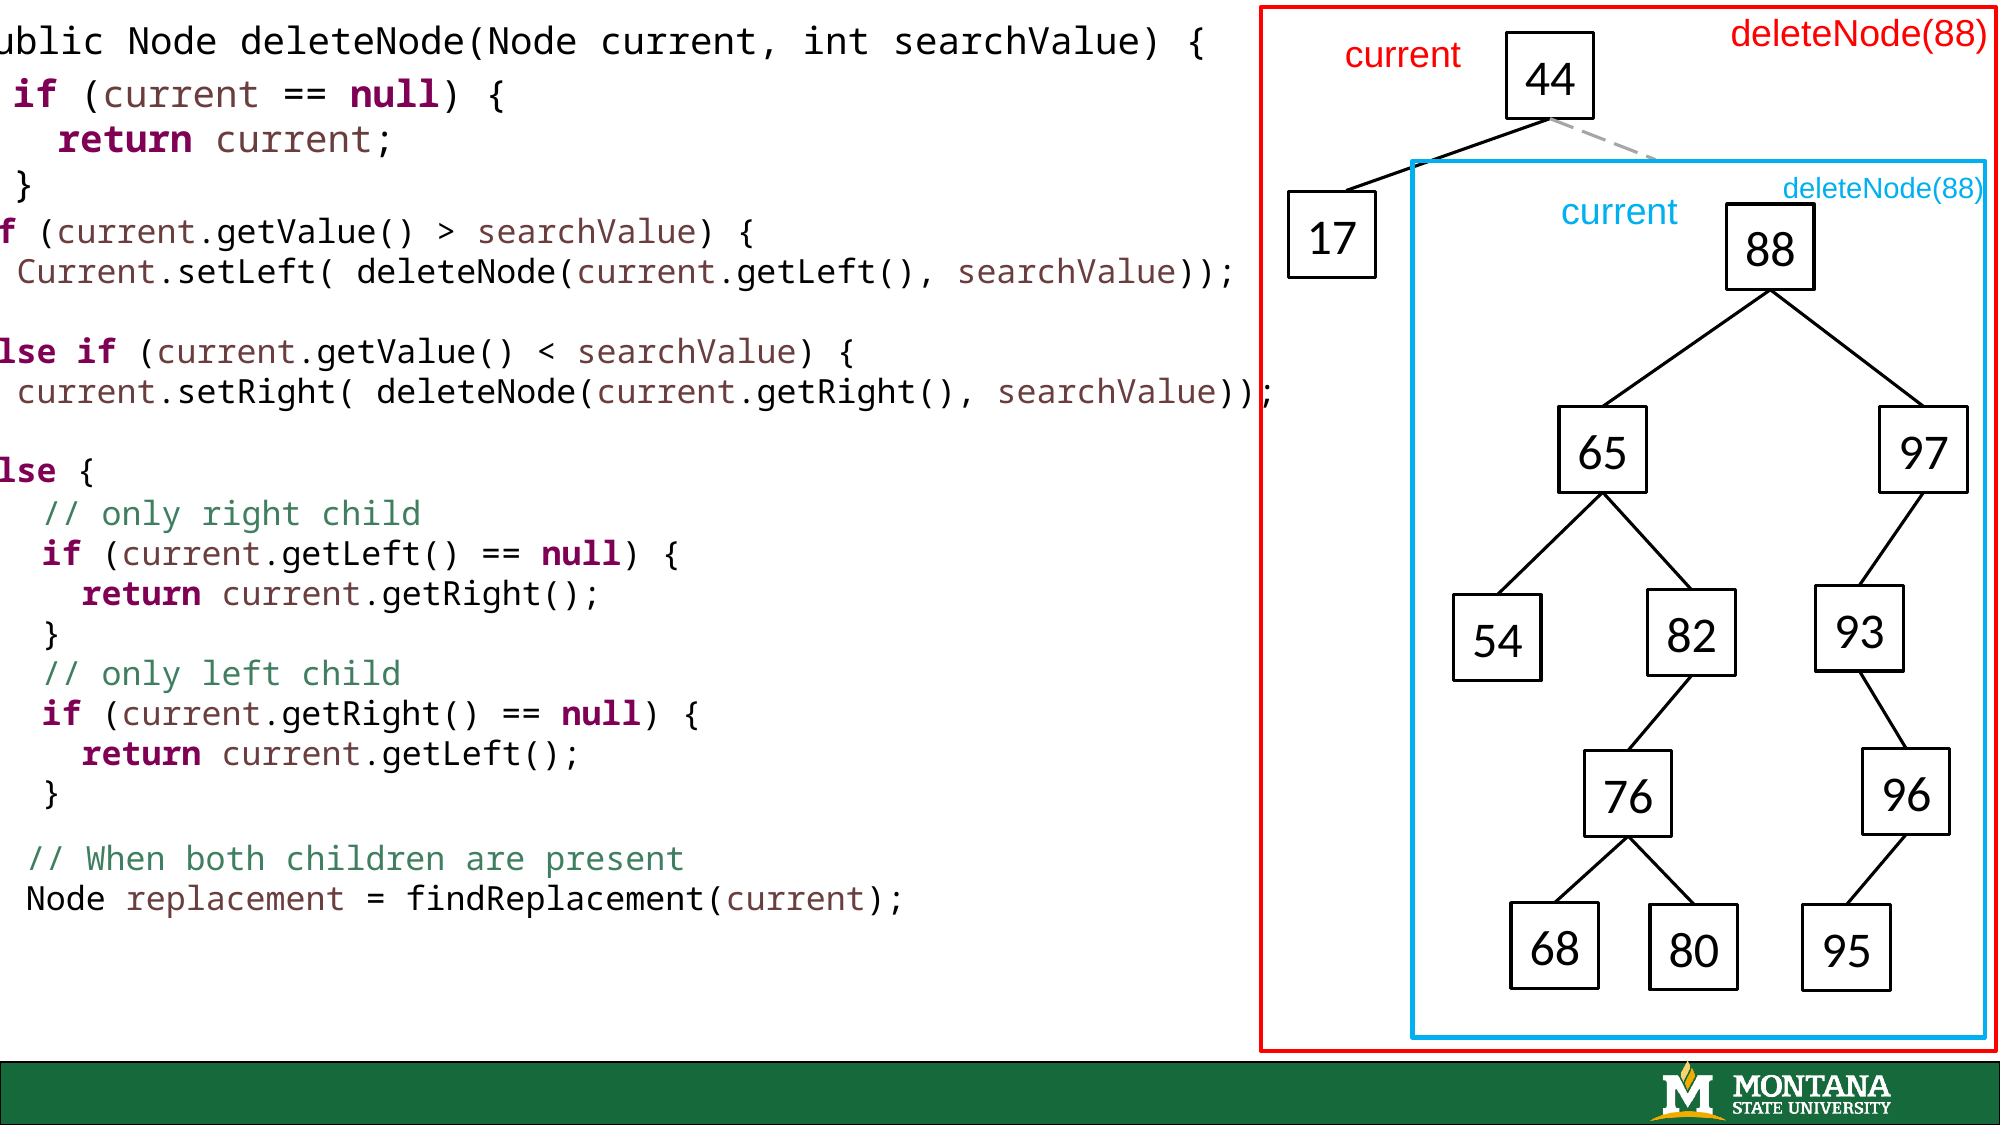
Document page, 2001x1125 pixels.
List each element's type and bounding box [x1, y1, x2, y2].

text_box [0, 1060, 2000, 1125]
text_box [0, 1, 2000, 1053]
picture [1649, 1060, 1892, 1122]
